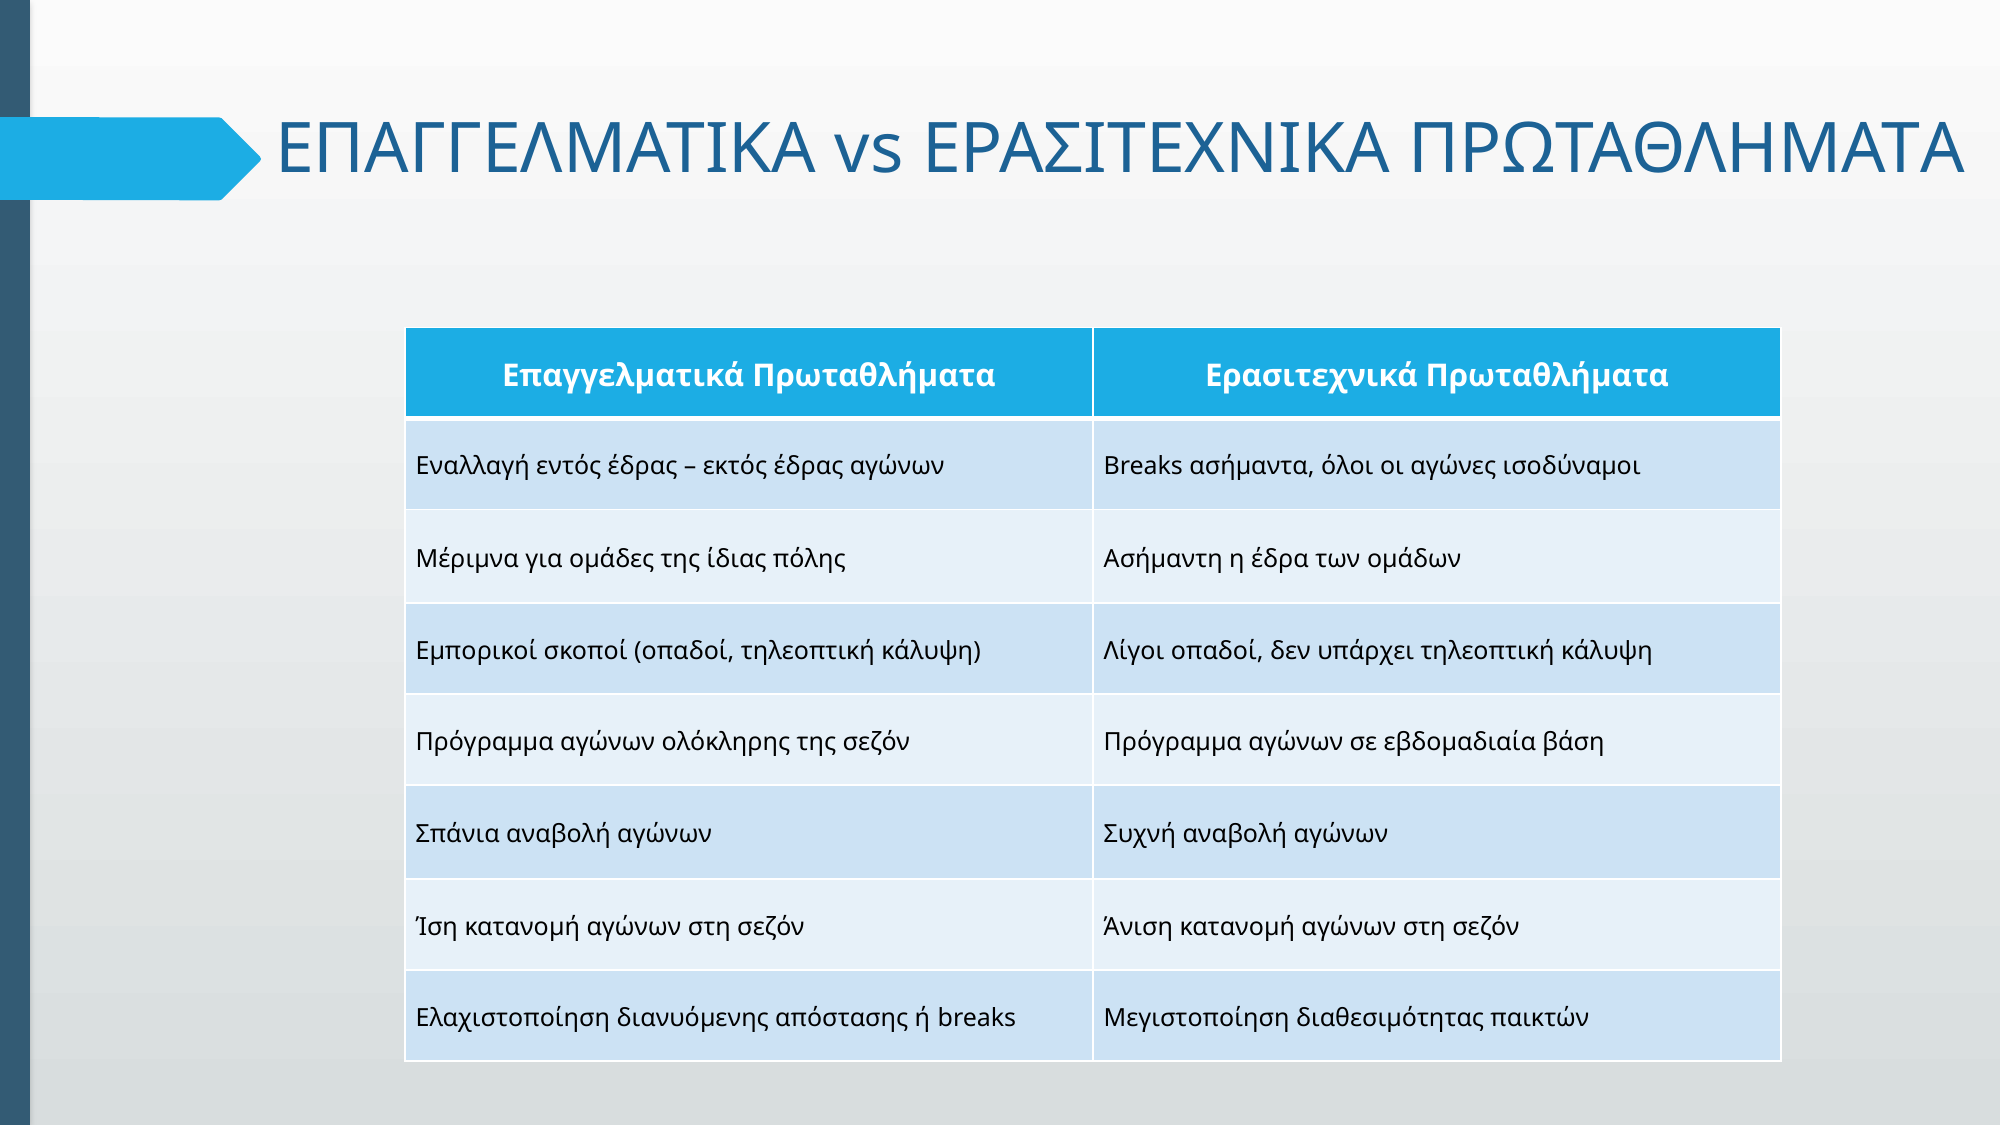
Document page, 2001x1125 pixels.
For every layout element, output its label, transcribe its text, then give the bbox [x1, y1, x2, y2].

table_cell Πρόγραμμα αγώνων ολόκληρης της σεζόν [406, 695, 1092, 784]
table_cell Ασήμαντη η έδρα των ομάδων [1094, 510, 1780, 602]
table_cell Breaks ασήμαντα, όλοι οι αγώνες ισοδύναμοι [1094, 421, 1780, 509]
title ΕΠΑΓΓΕΛΜΑΤΙΚΑ vs ΕΡΑΣΙΤΕΧΝΙΚA ΠΡΩΤΑΘΛΗΜΑΤA [259, 95, 2000, 306]
table_cell Σπάνια αναβολή αγώνων [406, 786, 1092, 878]
table_cell Μεγιστοποίηση διαθεσιμότητας παικτών [1094, 971, 1780, 1060]
table_cell Μέριμνα για ομάδες της ίδιας πόλης [406, 510, 1092, 602]
table_cell Πρόγραμμα αγώνων σε εβδομαδιαία βάση [1094, 695, 1780, 784]
text_box [0, 117, 262, 201]
table_cell Άνιση κατανομή αγώνων στη σεζόν [1094, 880, 1780, 969]
table_cell Ίση κατανομή αγώνων στη σεζόν [406, 880, 1092, 969]
table_header Επαγγελματικά Πρωταθλήματα [406, 328, 1092, 416]
text_box [33, 164, 2000, 1125]
text_box [0, 200, 31, 1125]
text_box [0, 0, 31, 117]
text_box [31, 0, 2000, 154]
table_cell Λίγοι οπαδοί, δεν υπάρχει τηλεοπτική κάλυψη [1094, 604, 1780, 693]
table_cell Συχνή αναβολή αγώνων [1094, 786, 1780, 878]
table_cell Εμπορικοί σκοποί (οπαδοί, τηλεοπτική κάλυψη) [406, 604, 1092, 693]
table_cell Εναλλαγή εντός έδρας – εκτός έδρας αγώνων [406, 421, 1092, 509]
table_cell Ελαχιστοποίηση διανυόμενης απόστασης ή breaks [406, 971, 1092, 1060]
table_header Ερασιτεχνικά Πρωταθλήματα [1094, 328, 1780, 416]
